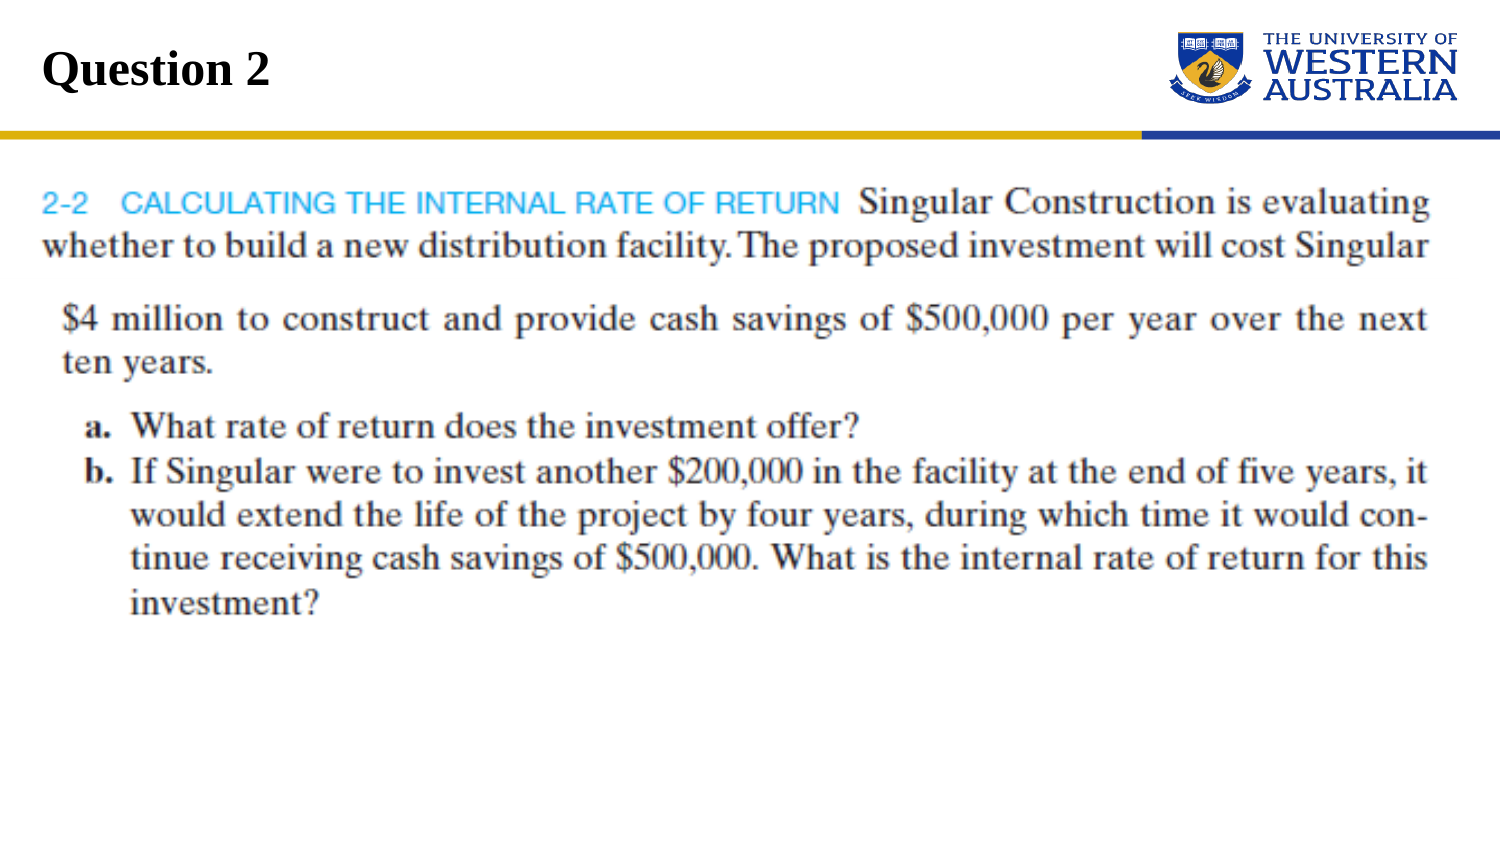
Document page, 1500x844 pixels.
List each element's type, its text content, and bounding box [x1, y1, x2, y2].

picture [0, 120, 1500, 844]
title Question 2 [0, 32, 1111, 107]
picture [1169, 32, 1459, 104]
